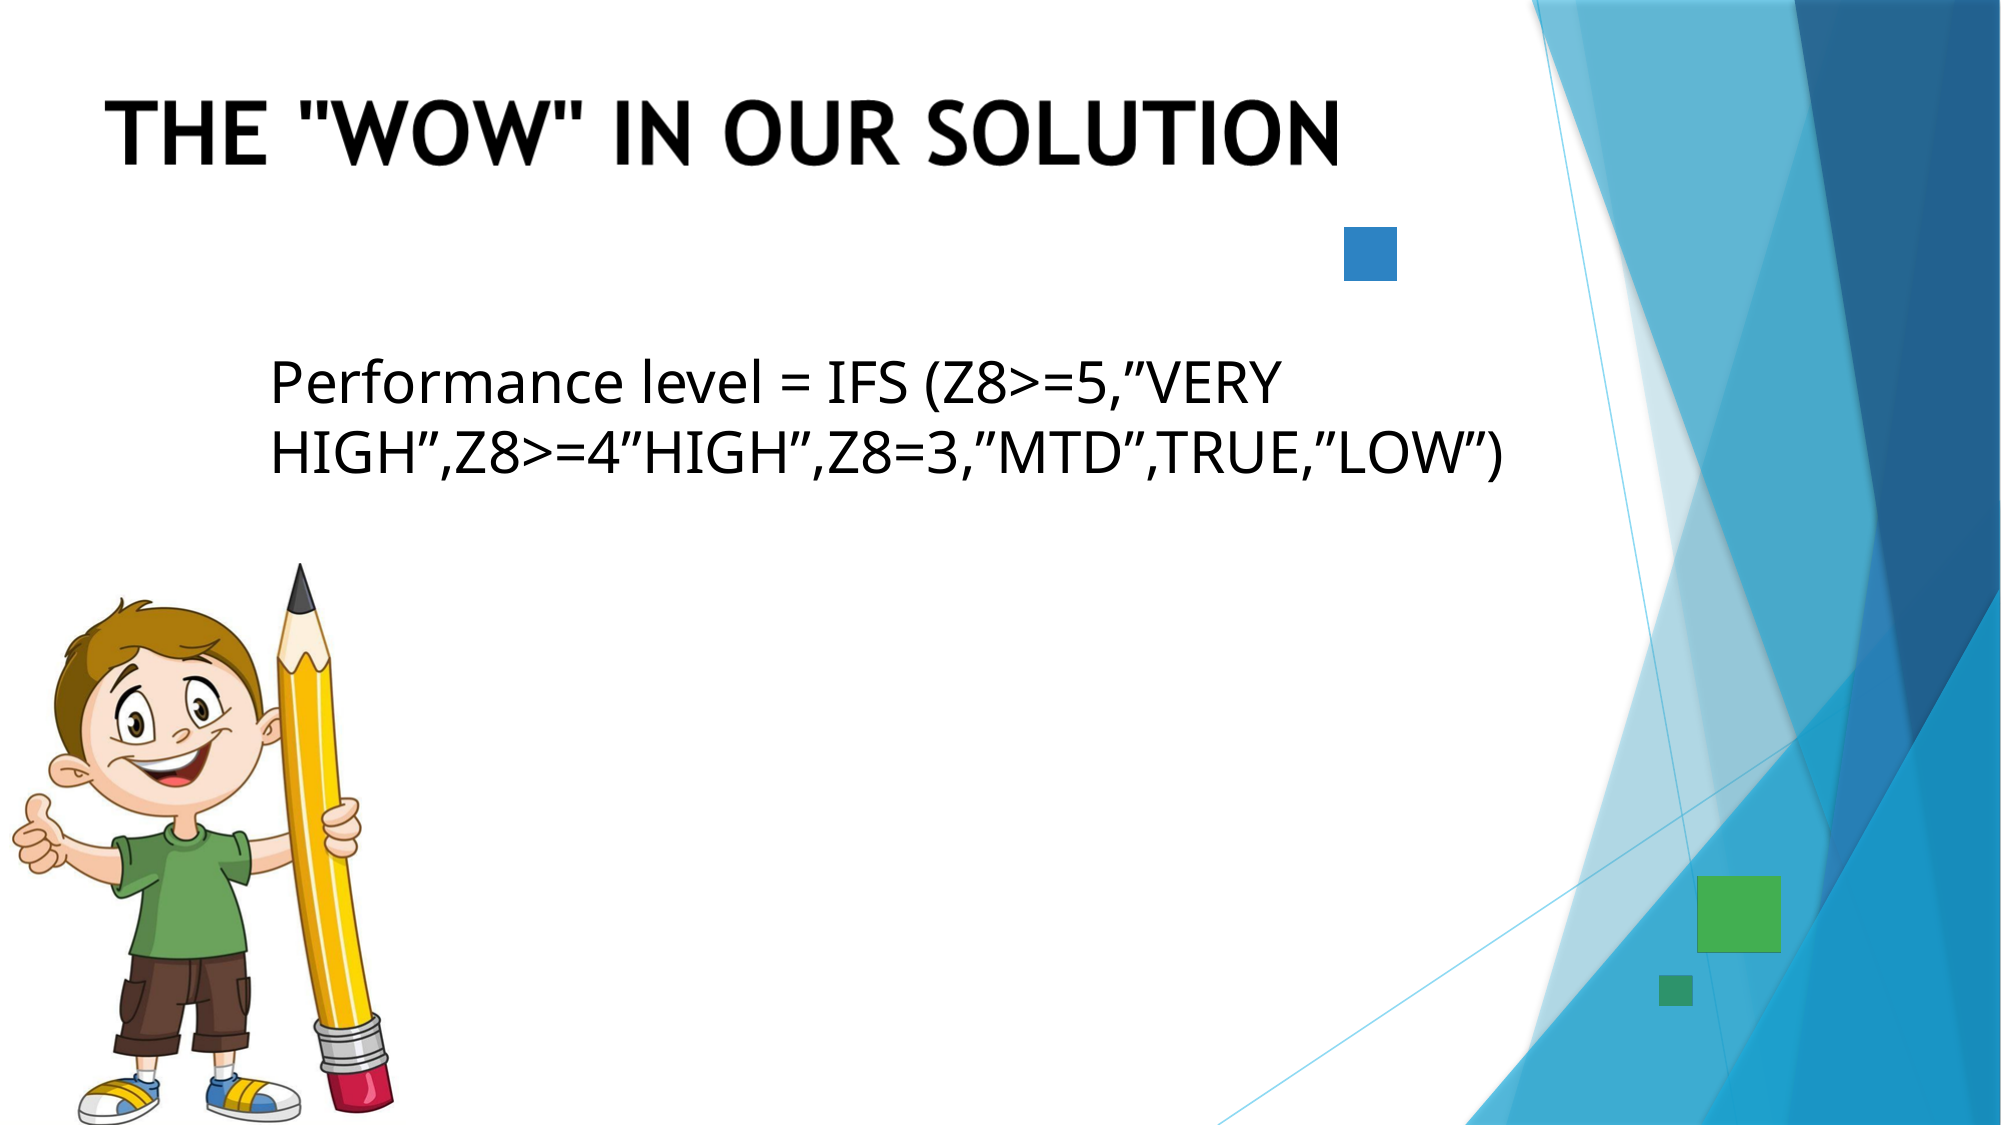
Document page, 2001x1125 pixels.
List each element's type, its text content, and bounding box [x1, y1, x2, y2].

picture [0, 563, 406, 1125]
picture [49, 51, 1397, 282]
picture [1658, 875, 1781, 1006]
text_box Performance level = IFS (Z8>=5,”VERY HIGH”,Z8>=4”HIGH”,Z8=3,”MTD”,TRUE,”LOW”) [254, 338, 1589, 493]
